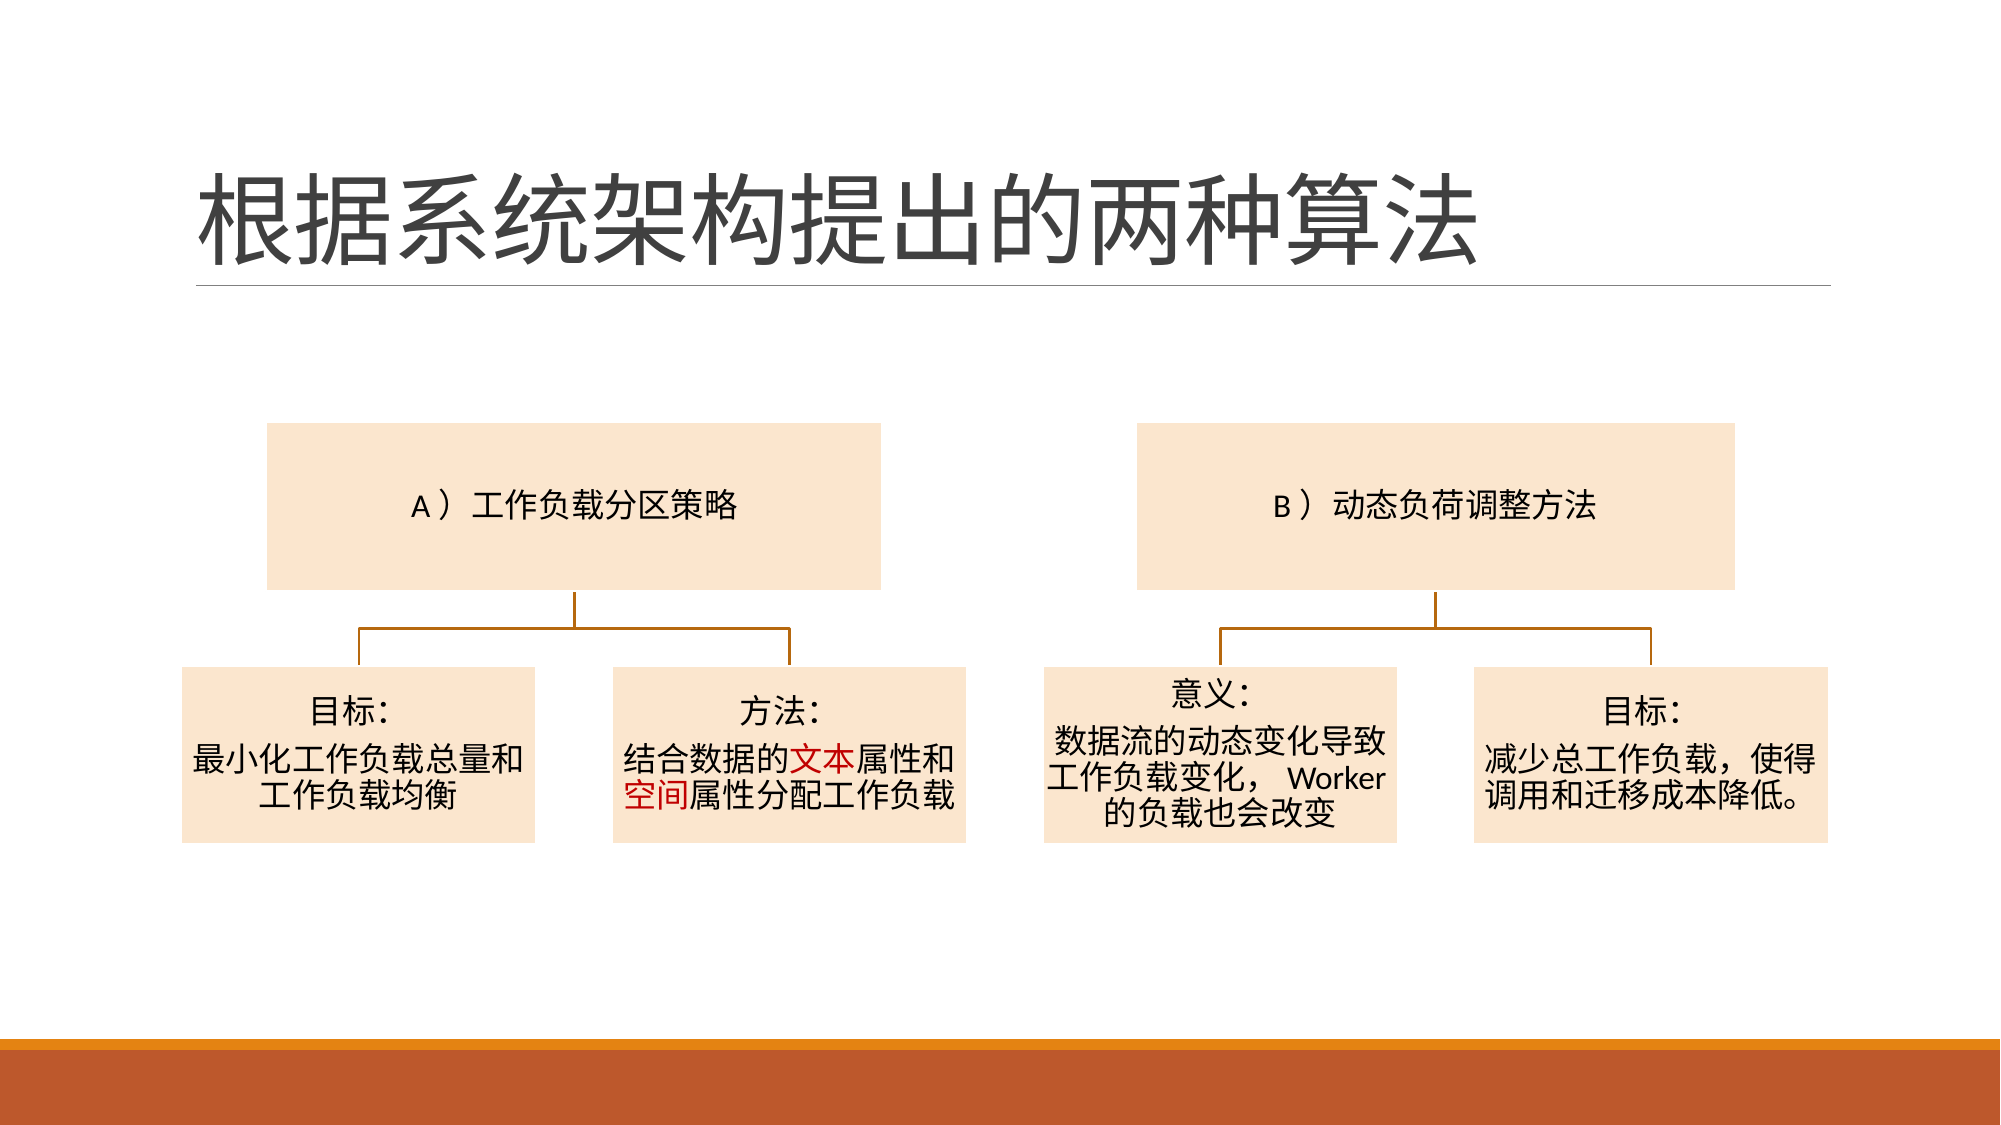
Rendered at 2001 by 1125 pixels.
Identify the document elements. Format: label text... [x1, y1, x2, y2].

title 根据系统架构提出的两种算法 [180, 47, 1830, 285]
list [179, 302, 1831, 964]
